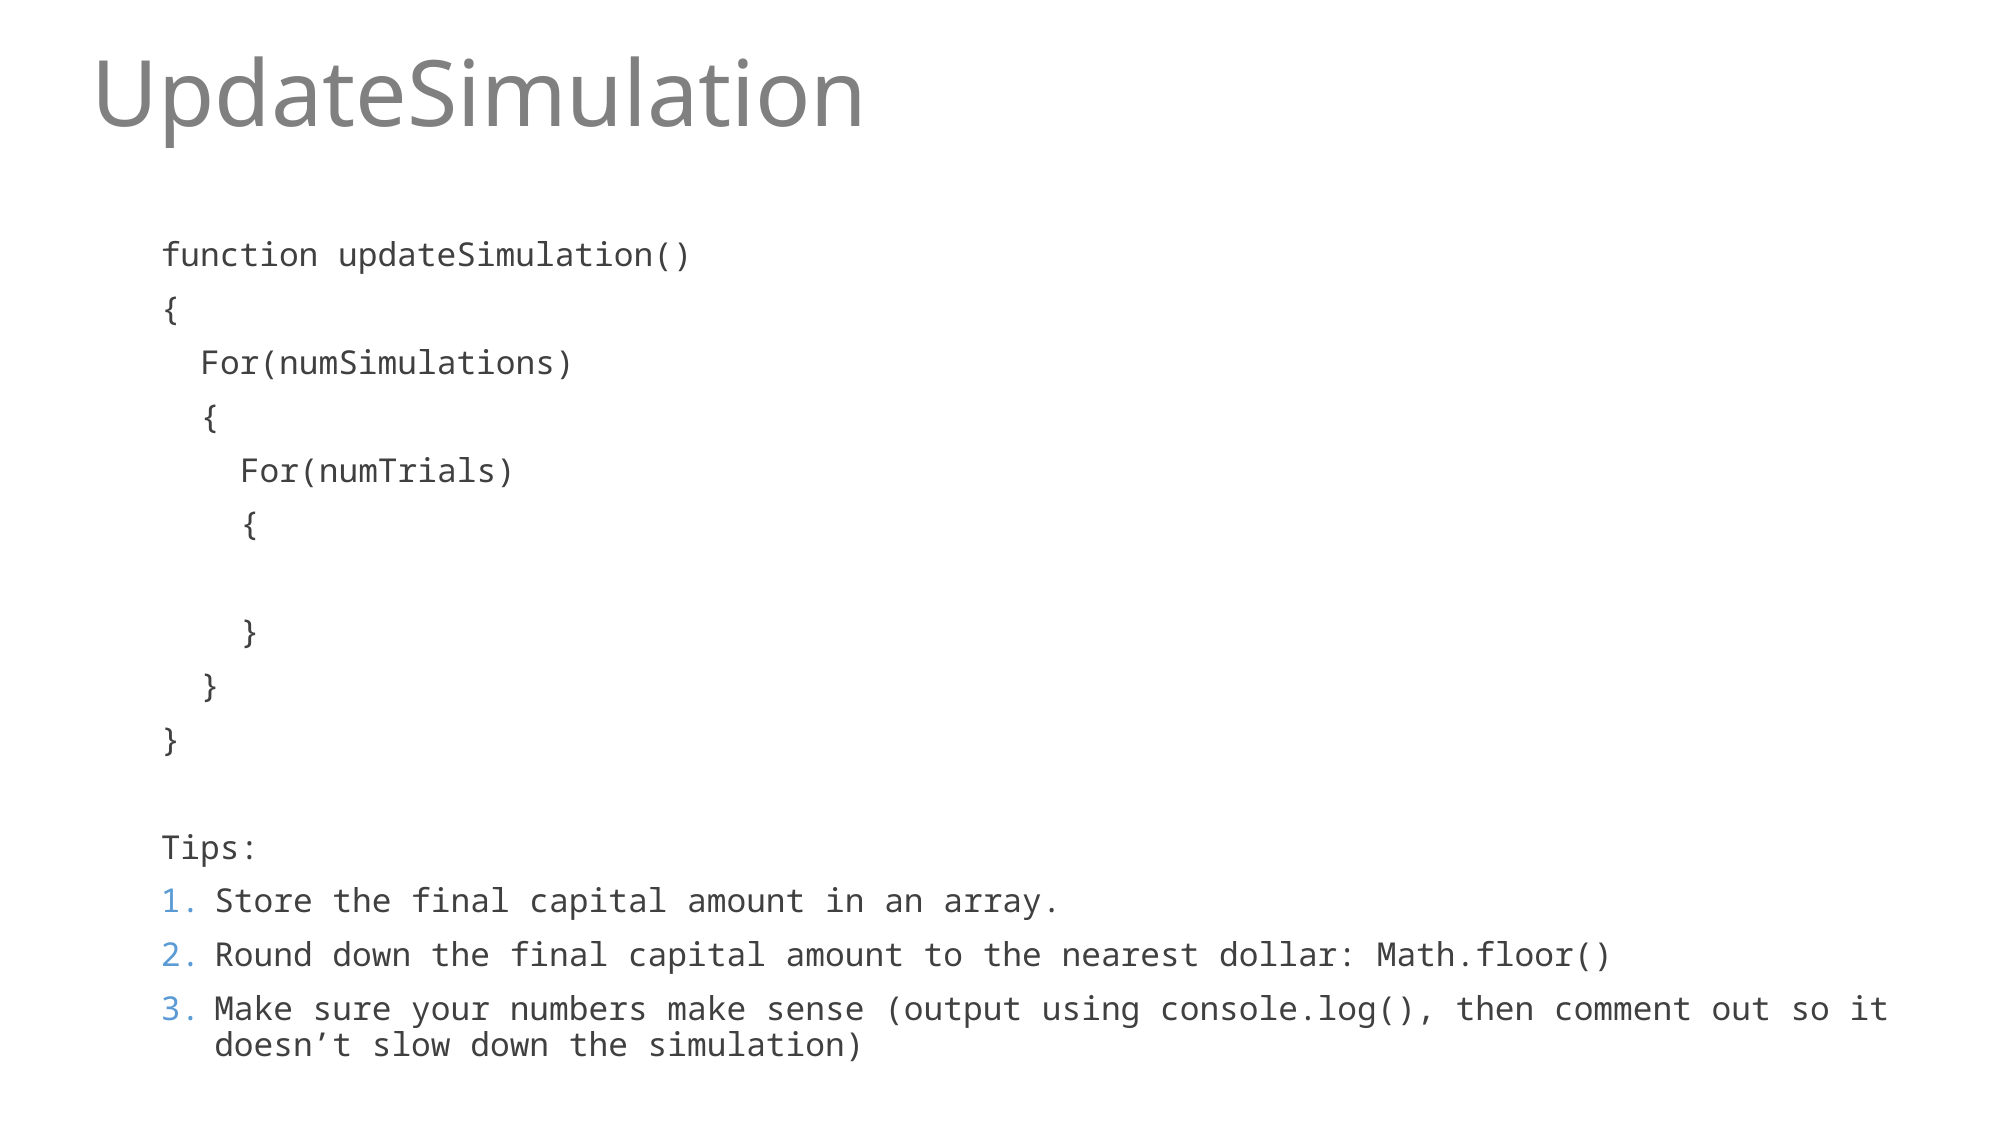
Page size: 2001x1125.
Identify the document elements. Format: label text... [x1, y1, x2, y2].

list UpdateSimulation [76, 27, 2000, 250]
list function updateSimulation() { For(numSimulations) { For(numTrials) { } } } Tips: Store the final capital amount in an array. Round down the final capital amount to the nearest dollar: Math.floor() Make sure your numbers make sense (output using console.log(), then comment out so it doesn’t slow down the simulation) [145, 250, 1940, 1078]
